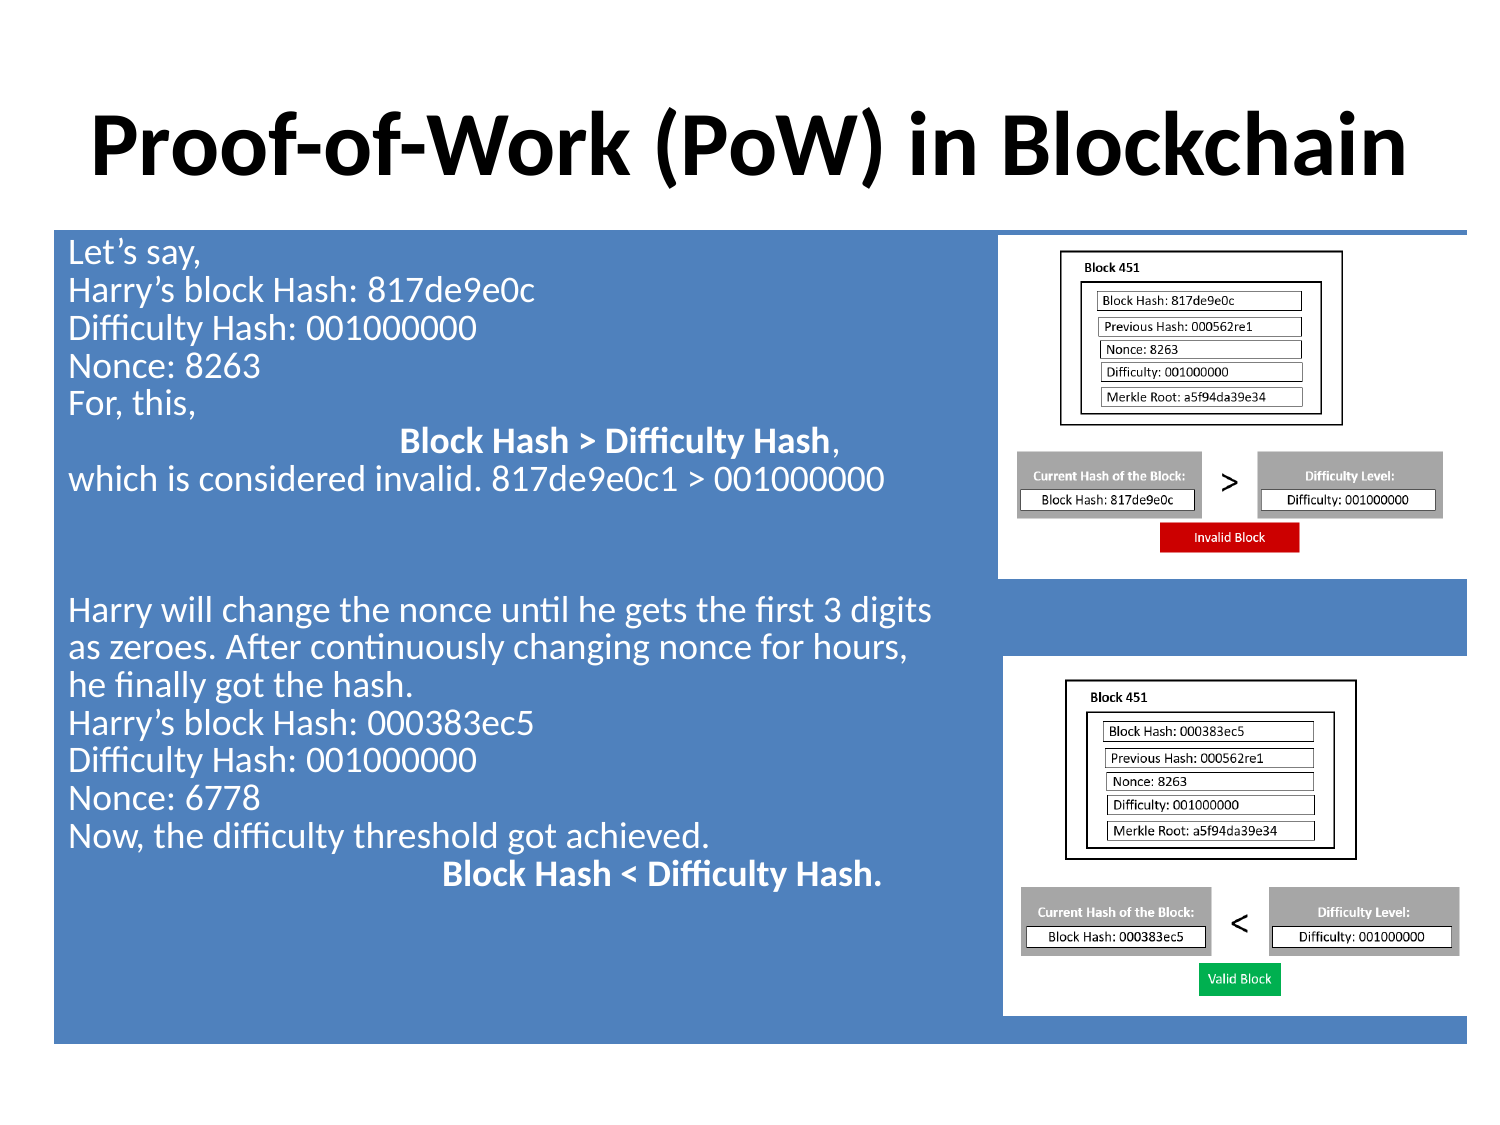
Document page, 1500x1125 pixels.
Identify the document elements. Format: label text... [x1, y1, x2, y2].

picture [997, 235, 1468, 579]
title Proof-of-Work (PoW) in Blockchain [75, 45, 1425, 228]
picture [1003, 656, 1489, 1016]
table_header Let’s say, Harry’s block Hash: 817de9e0c Difficulty Hash: 001000000 Nonce: 8263 For, this, Block Hash > Difficulty Hash, which is considered invalid. 817de9e0c1 > 001000000 Harry will change the nonce until he gets the first 3 digits as zeroes. After continuously changing nonce for hours, he finally got the hash. Harry’s block Hash: 000383ec5 Difficulty Hash: 001000000 Nonce: 6778 Now, the difficulty threshold got achieved. Block Hash < Difficulty Hash. [54, 230, 1467, 1044]
